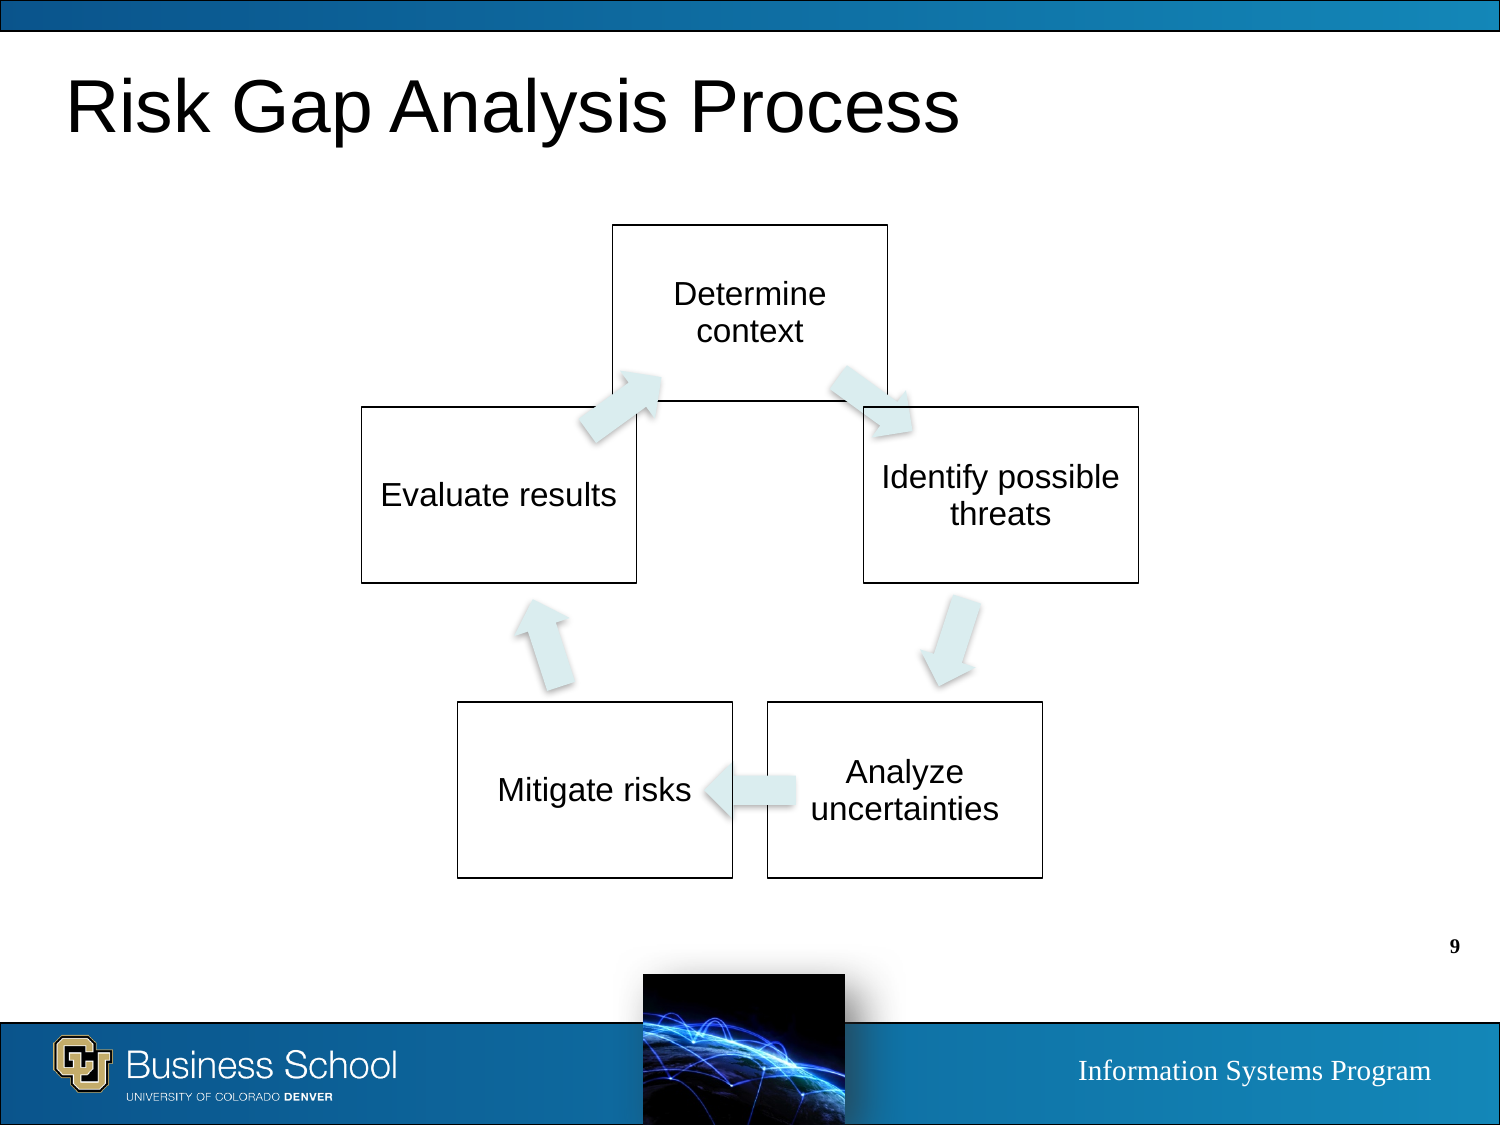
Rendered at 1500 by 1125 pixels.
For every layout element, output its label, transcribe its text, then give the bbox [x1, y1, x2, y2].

picture [53, 1034, 396, 1101]
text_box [199, 224, 1301, 929]
picture [643, 974, 845, 1125]
title Risk Gap Analysis Process [49, 49, 1426, 163]
